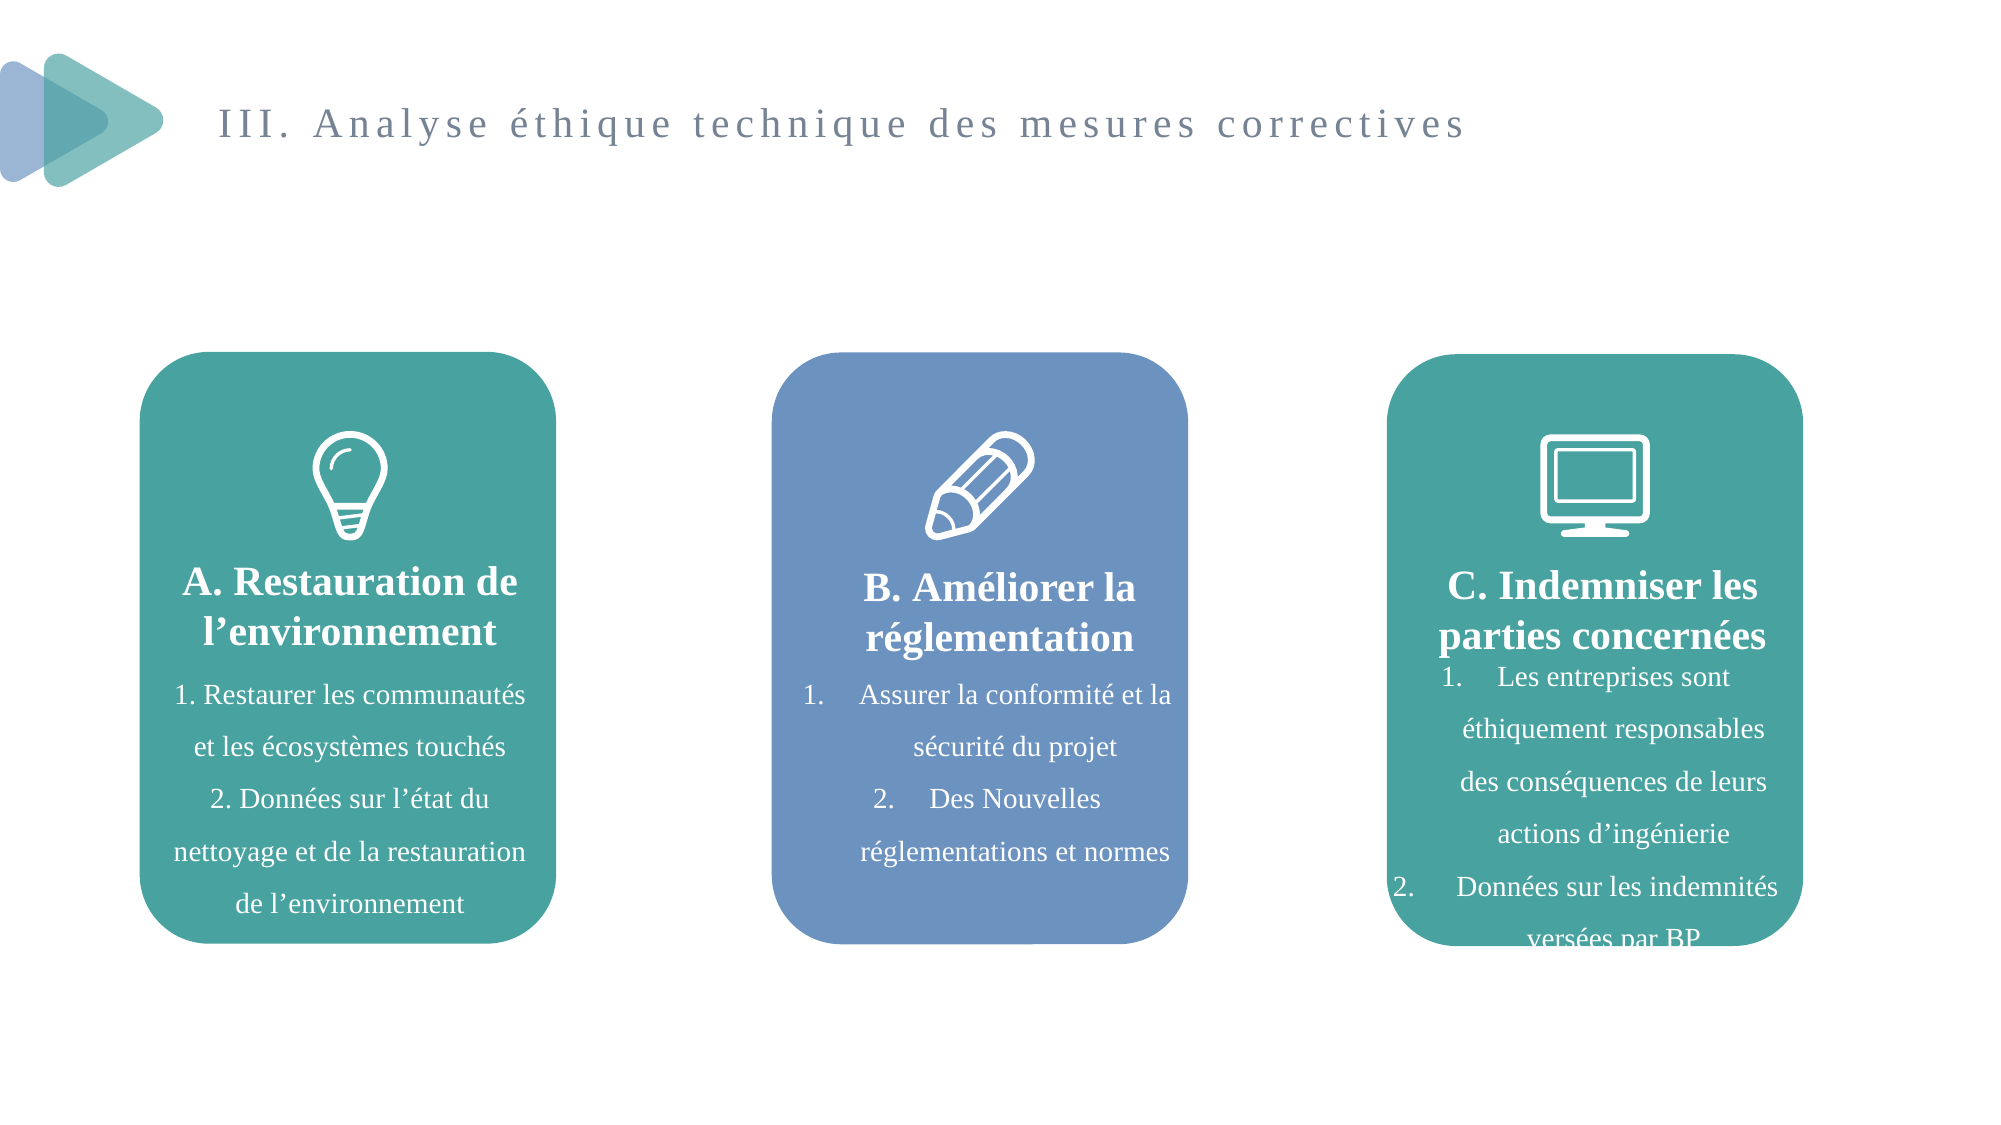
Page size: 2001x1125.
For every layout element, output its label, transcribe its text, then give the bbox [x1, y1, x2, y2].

text_box B. Améliorer la réglementation [844, 552, 1156, 650]
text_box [312, 430, 388, 541]
text_box Assurer la conformité et la sécurité du projet Des Nouvelles réglementations et normes [786, 650, 1189, 875]
text_box [163, 928, 533, 945]
text_box III. Analyse éthique technique des mesures correctives [203, 88, 1479, 154]
text_box [138, 350, 558, 921]
text_box 1. Restaurer les communautés et les écosystèmes touchés 2. Données sur l’état du nettoyage et de la restauration de l’environnement [156, 650, 544, 928]
text_box Les entreprises sont éthiquement responsables des conséquences de leurs actions d’ingénierie Données sur les indemnités versées par BP [1368, 632, 1804, 962]
text_box [925, 431, 1035, 541]
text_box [0, 49, 166, 191]
text_box A. Restauration de l’environnement [149, 546, 551, 661]
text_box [1540, 434, 1650, 538]
text_box [1385, 353, 1805, 883]
text_box [770, 351, 1190, 946]
text_box C. Indemniser les parties concernées [1416, 550, 1789, 632]
